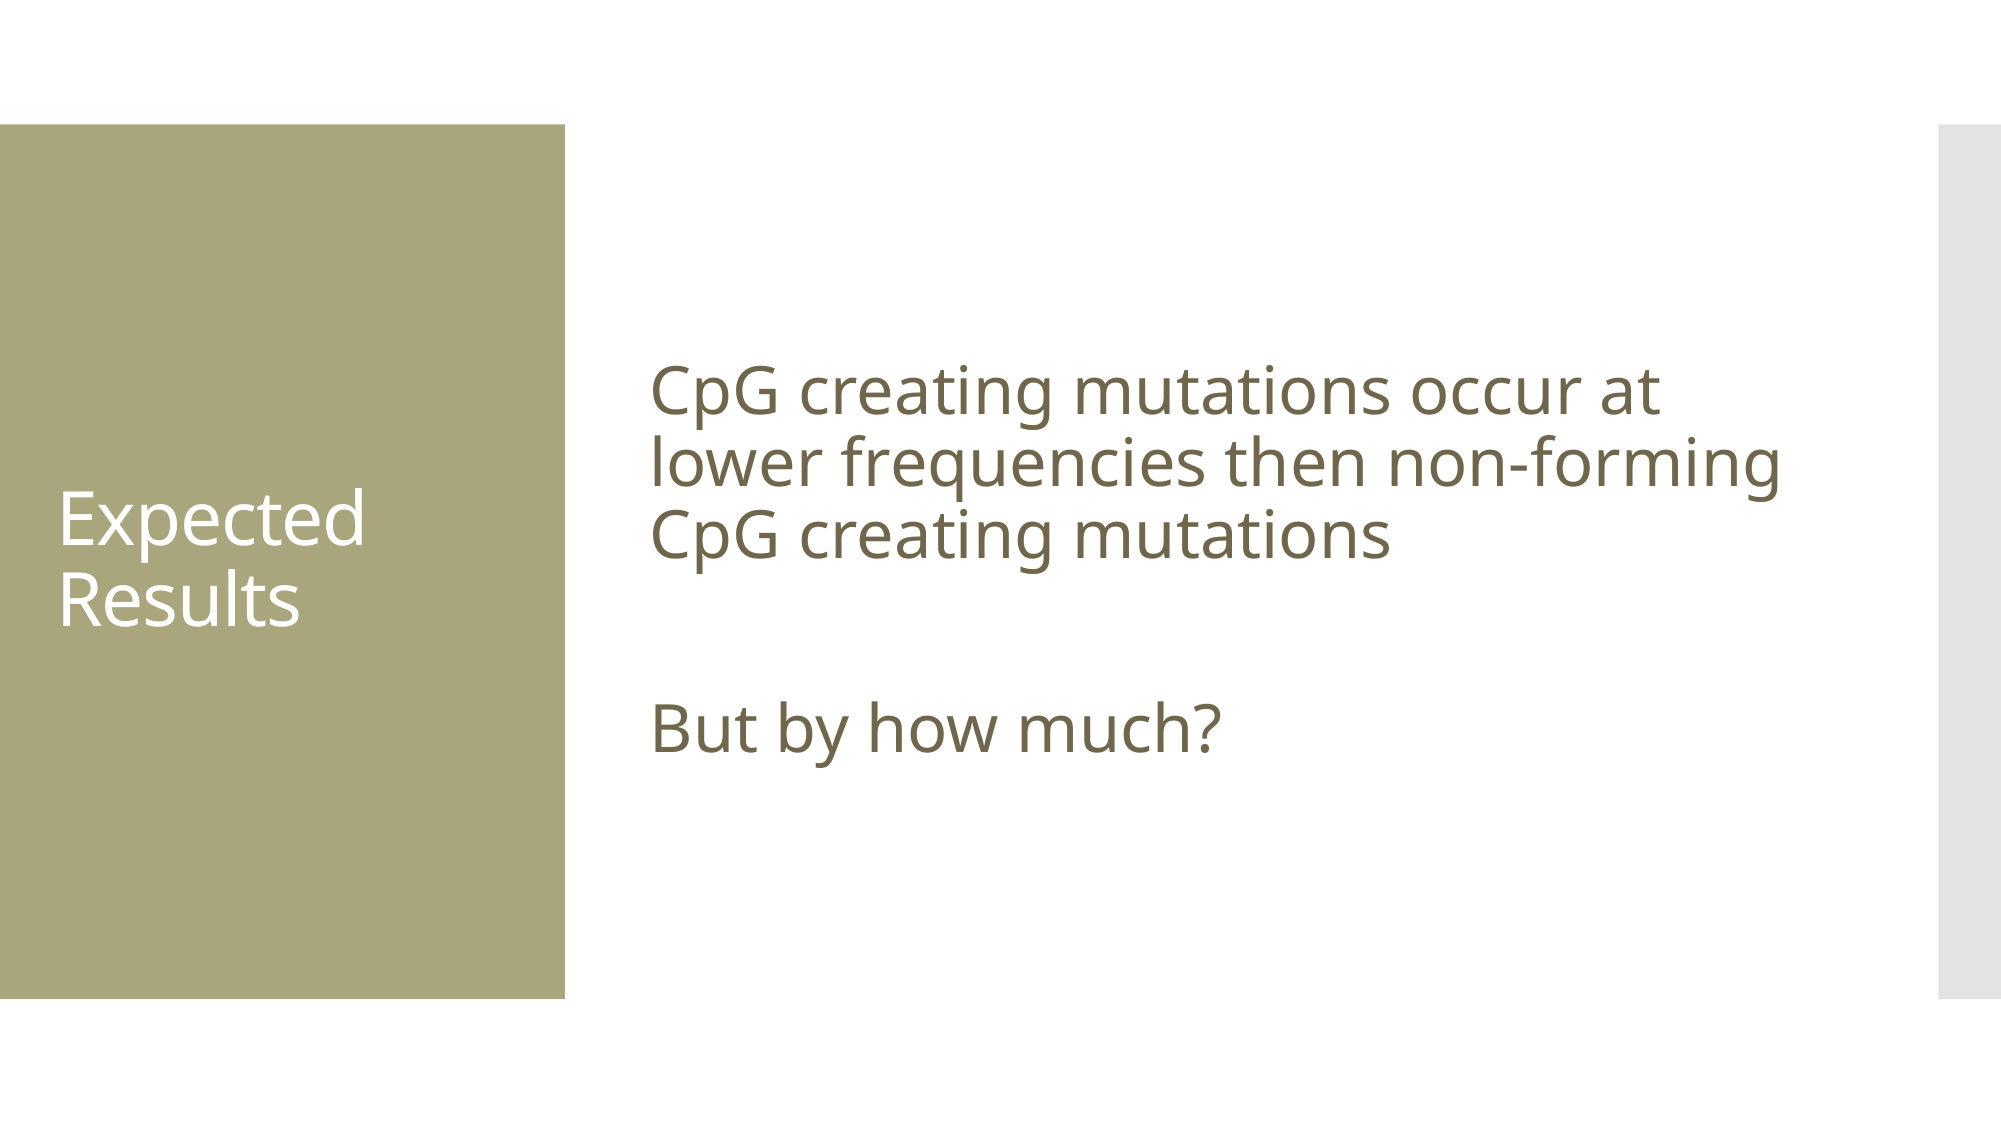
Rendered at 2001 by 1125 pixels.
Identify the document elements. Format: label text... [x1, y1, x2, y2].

title Expected Results [41, 184, 525, 940]
list CpG creating mutations occur at lower frequencies then non-forming CpG creating mutations But by how much? [634, 141, 1835, 982]
